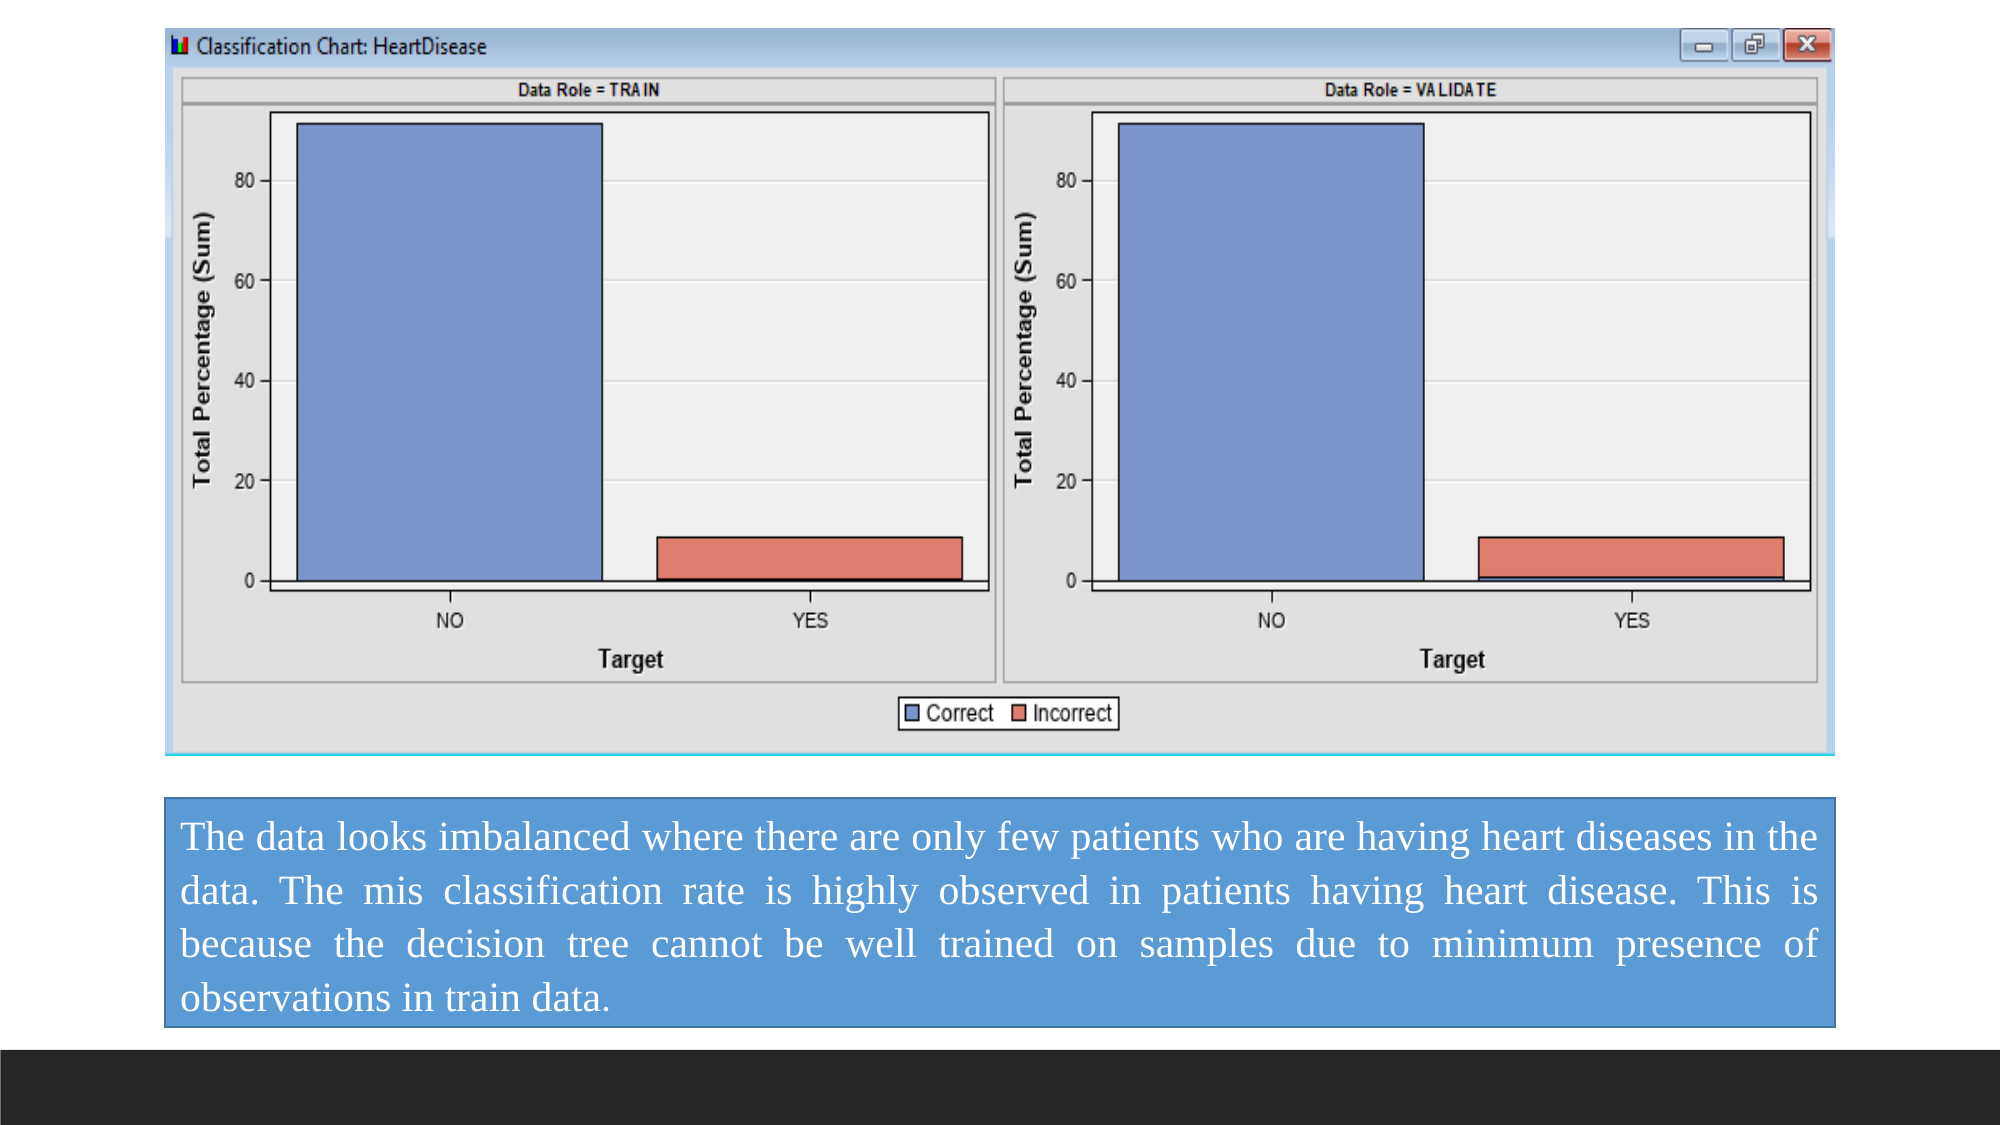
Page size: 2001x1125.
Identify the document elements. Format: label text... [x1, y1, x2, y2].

picture [164, 27, 1836, 756]
text_box The data looks imbalanced where there are only few patients who are having heart diseases in the data. The mis classification rate is highly observed in patients having heart disease. This is because the decision tree cannot be well trained on samples due to minimum presence of observations in train data. [165, 798, 1835, 1027]
